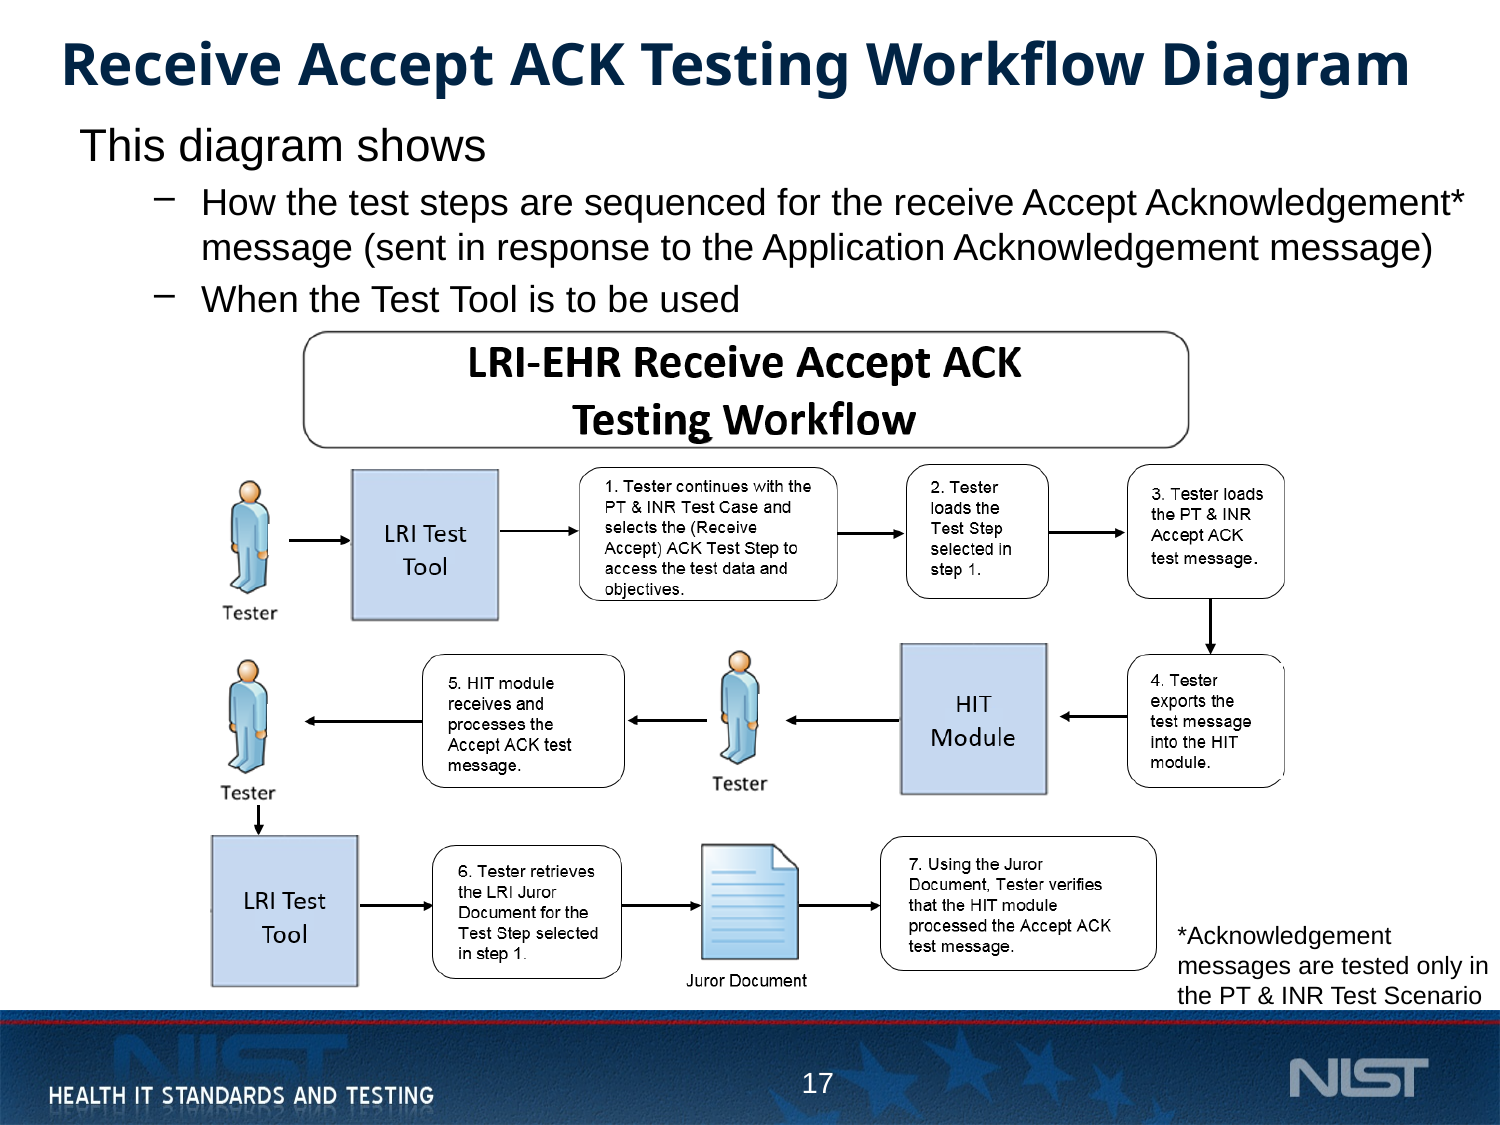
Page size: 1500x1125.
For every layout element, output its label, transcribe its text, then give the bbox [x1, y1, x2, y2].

text_box *Acknowledgement messages are tested only in the PT & INR Test Scenario [1162, 912, 1500, 1018]
title Receive Accept ACK Testing Workflow Diagram [45, 19, 1488, 106]
slide_number 17 [642, 1056, 994, 1125]
picture [199, 324, 1298, 1001]
list This diagram shows How the test steps are sequenced for the receive Accept Acknowledgement* message (sent in response to the Application Acknowledgement message) When the Test Tool is to be used [63, 107, 1488, 293]
picture [0, 1010, 1500, 1125]
